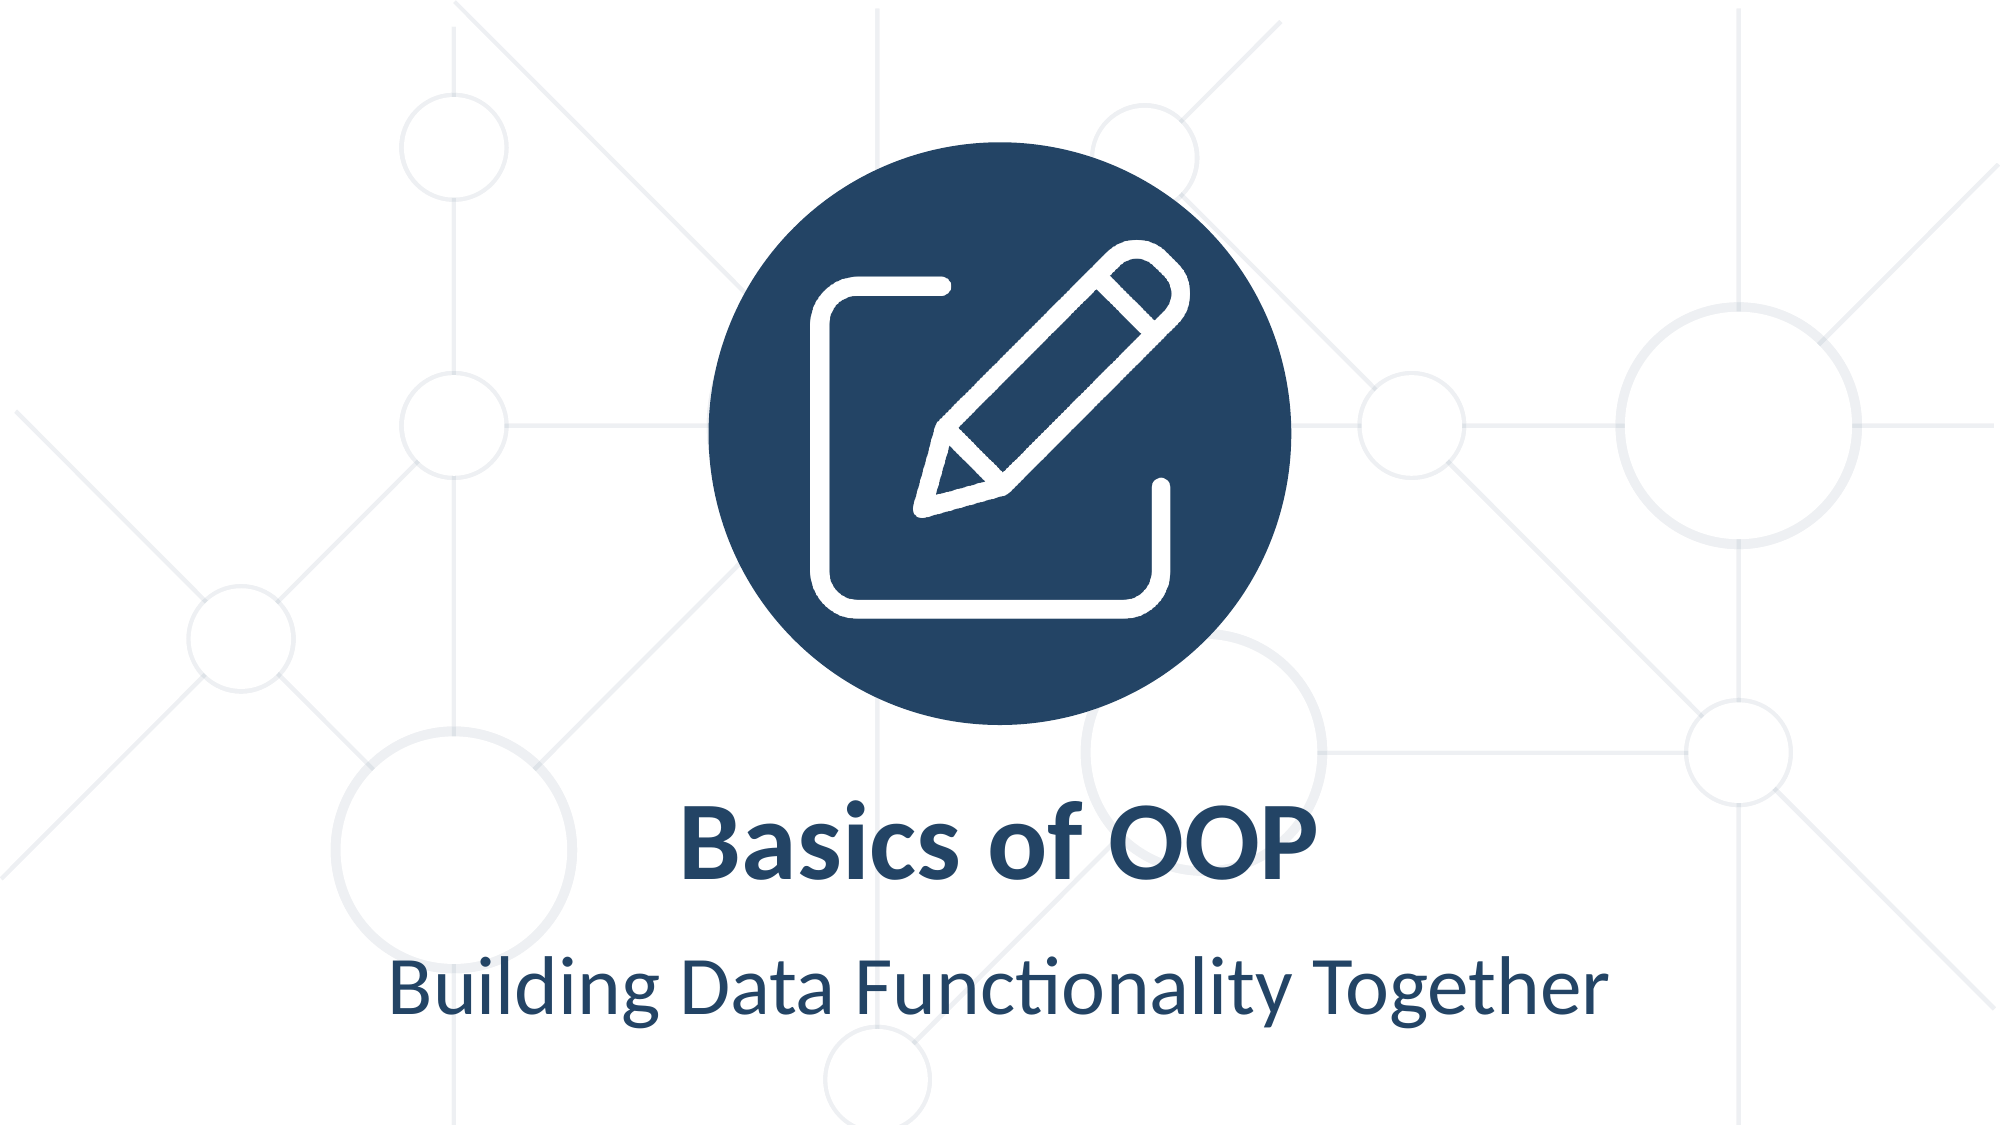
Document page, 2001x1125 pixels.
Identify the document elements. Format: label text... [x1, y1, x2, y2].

subtitle Building Data Functionality Together [100, 916, 1900, 1043]
picture [809, 238, 1191, 619]
title Basics of OOP [100, 771, 1900, 898]
